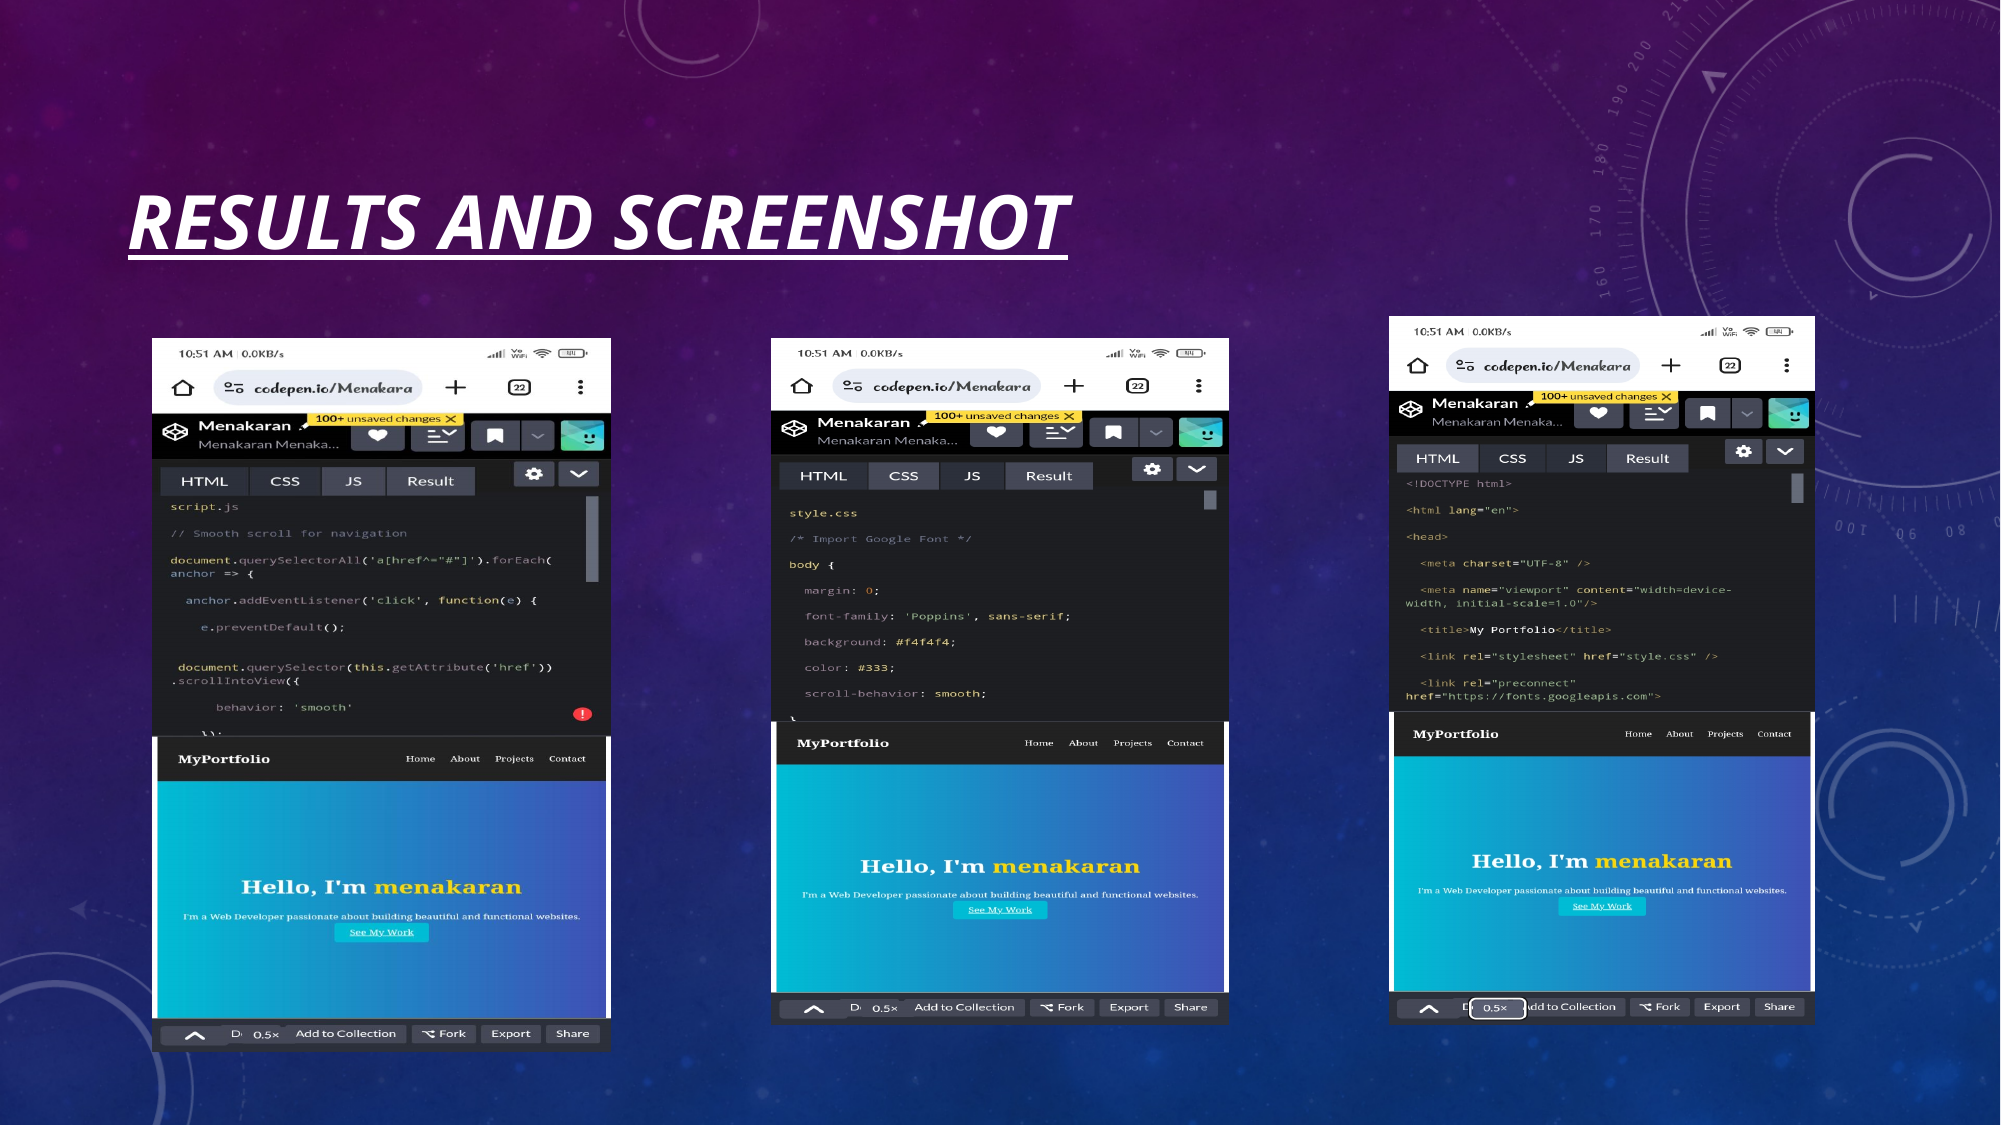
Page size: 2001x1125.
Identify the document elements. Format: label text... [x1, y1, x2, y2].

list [152, 338, 611, 1052]
title Results and screenshot [112, 99, 1775, 339]
picture [0, 0, 2001, 1125]
